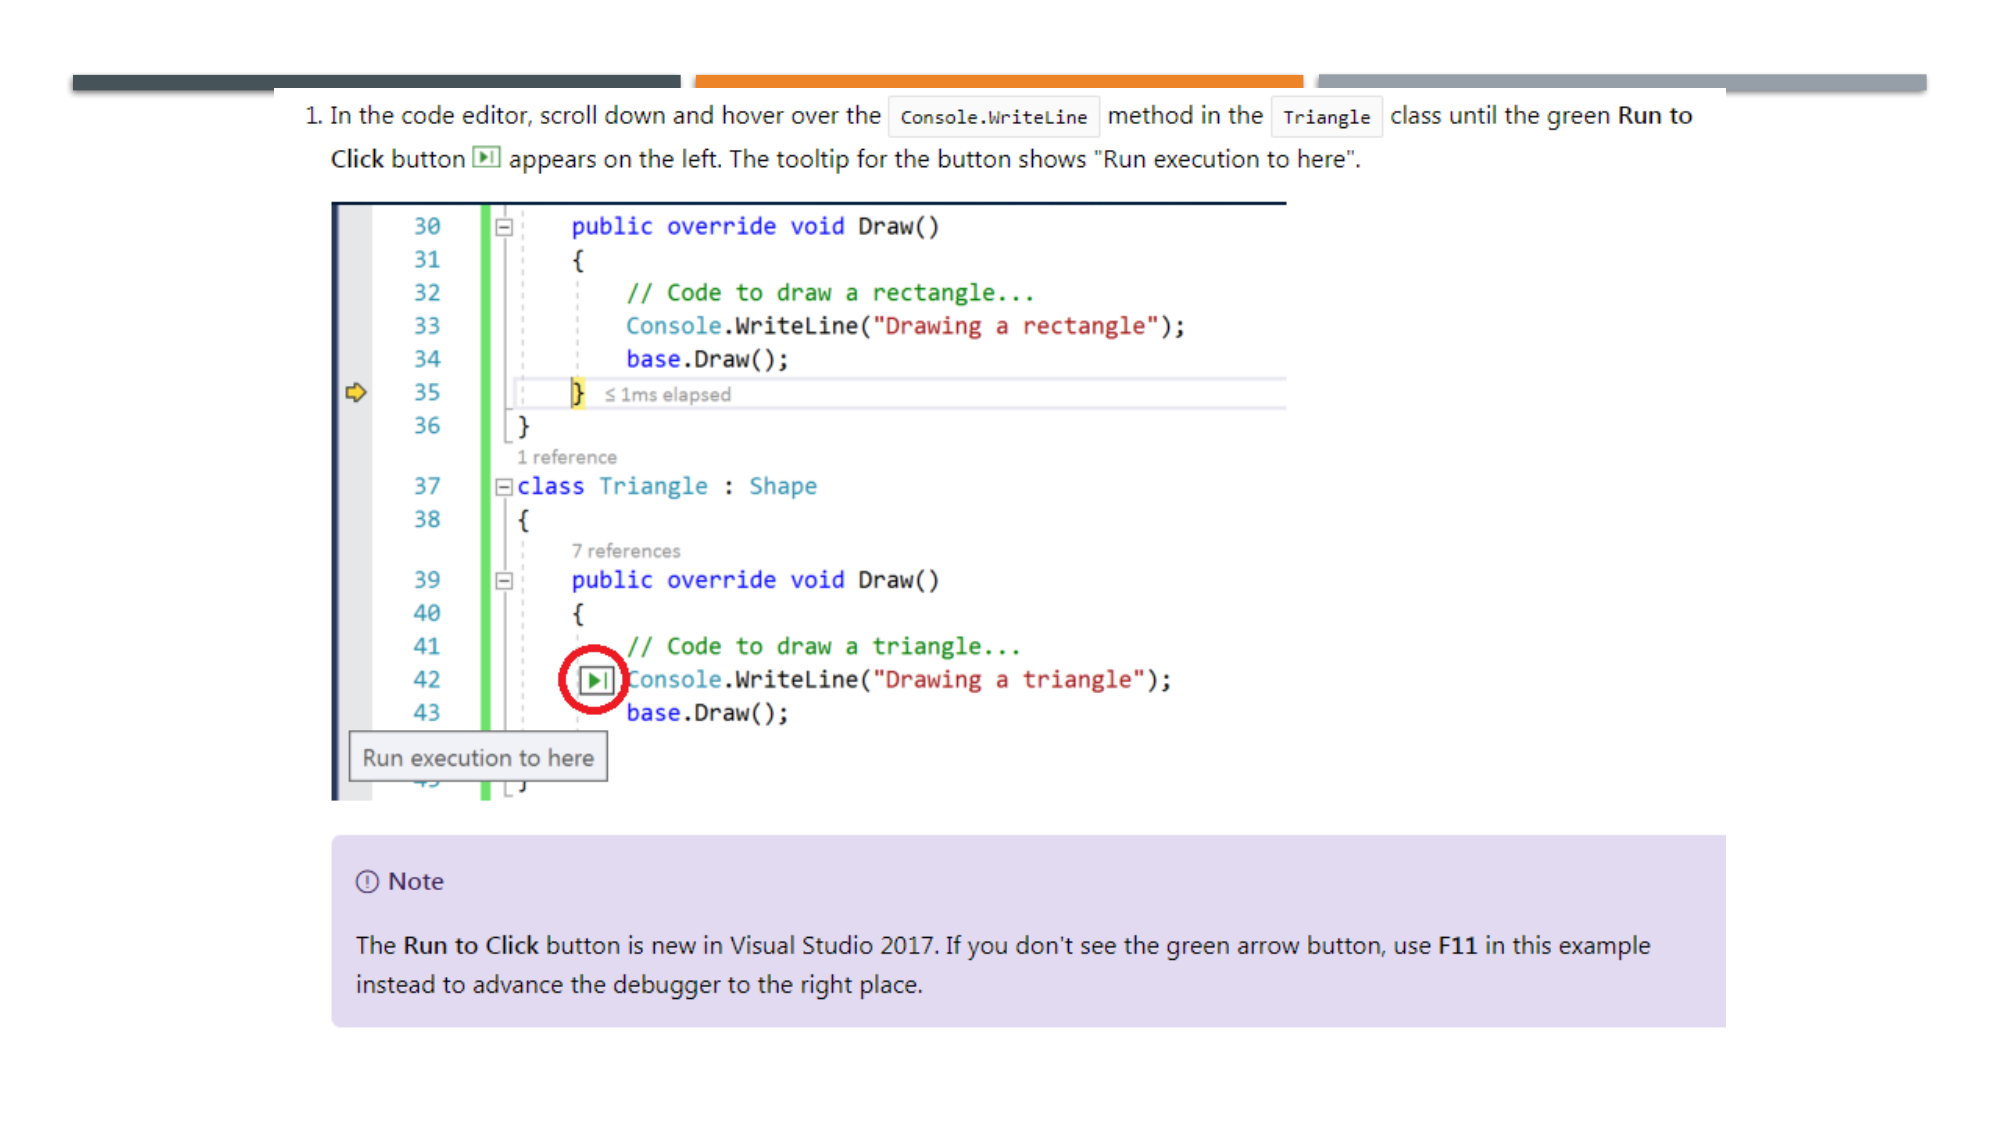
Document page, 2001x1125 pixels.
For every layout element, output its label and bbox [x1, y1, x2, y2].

picture [273, 87, 1727, 1038]
